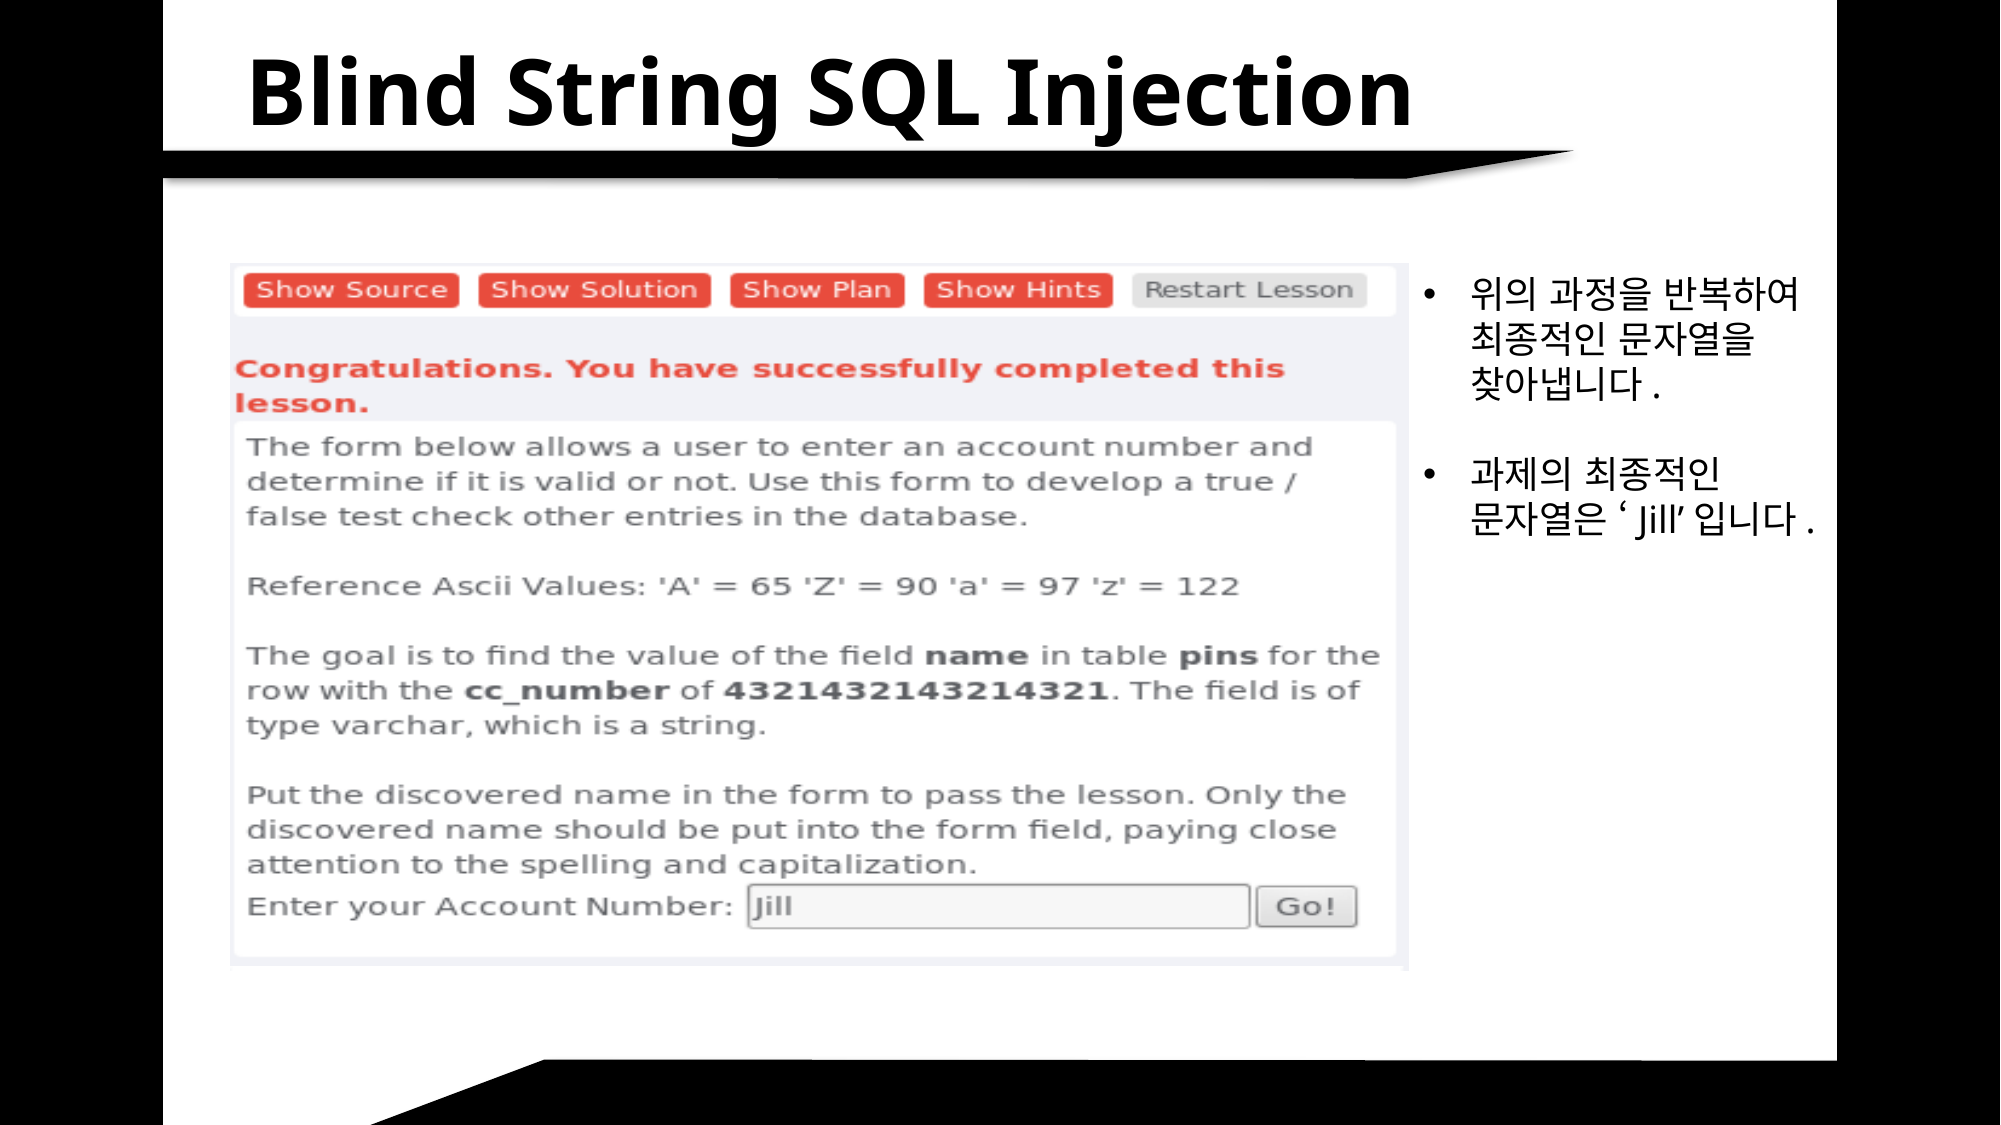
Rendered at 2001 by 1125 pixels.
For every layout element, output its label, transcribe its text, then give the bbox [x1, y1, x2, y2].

text_box 위의 과정을 반복하여 최종적인 문자열을 찾아냅니다. 과제의 최종적인 문자열은 ‘Jill’입니다. [1409, 263, 1839, 548]
text_box [1837, 0, 2000, 1125]
text_box [0, 0, 163, 1125]
text_box [163, 149, 1574, 180]
text_box Blind String SQL Injection [230, 38, 1581, 151]
picture [230, 263, 1409, 971]
text_box [367, 1058, 1837, 1125]
